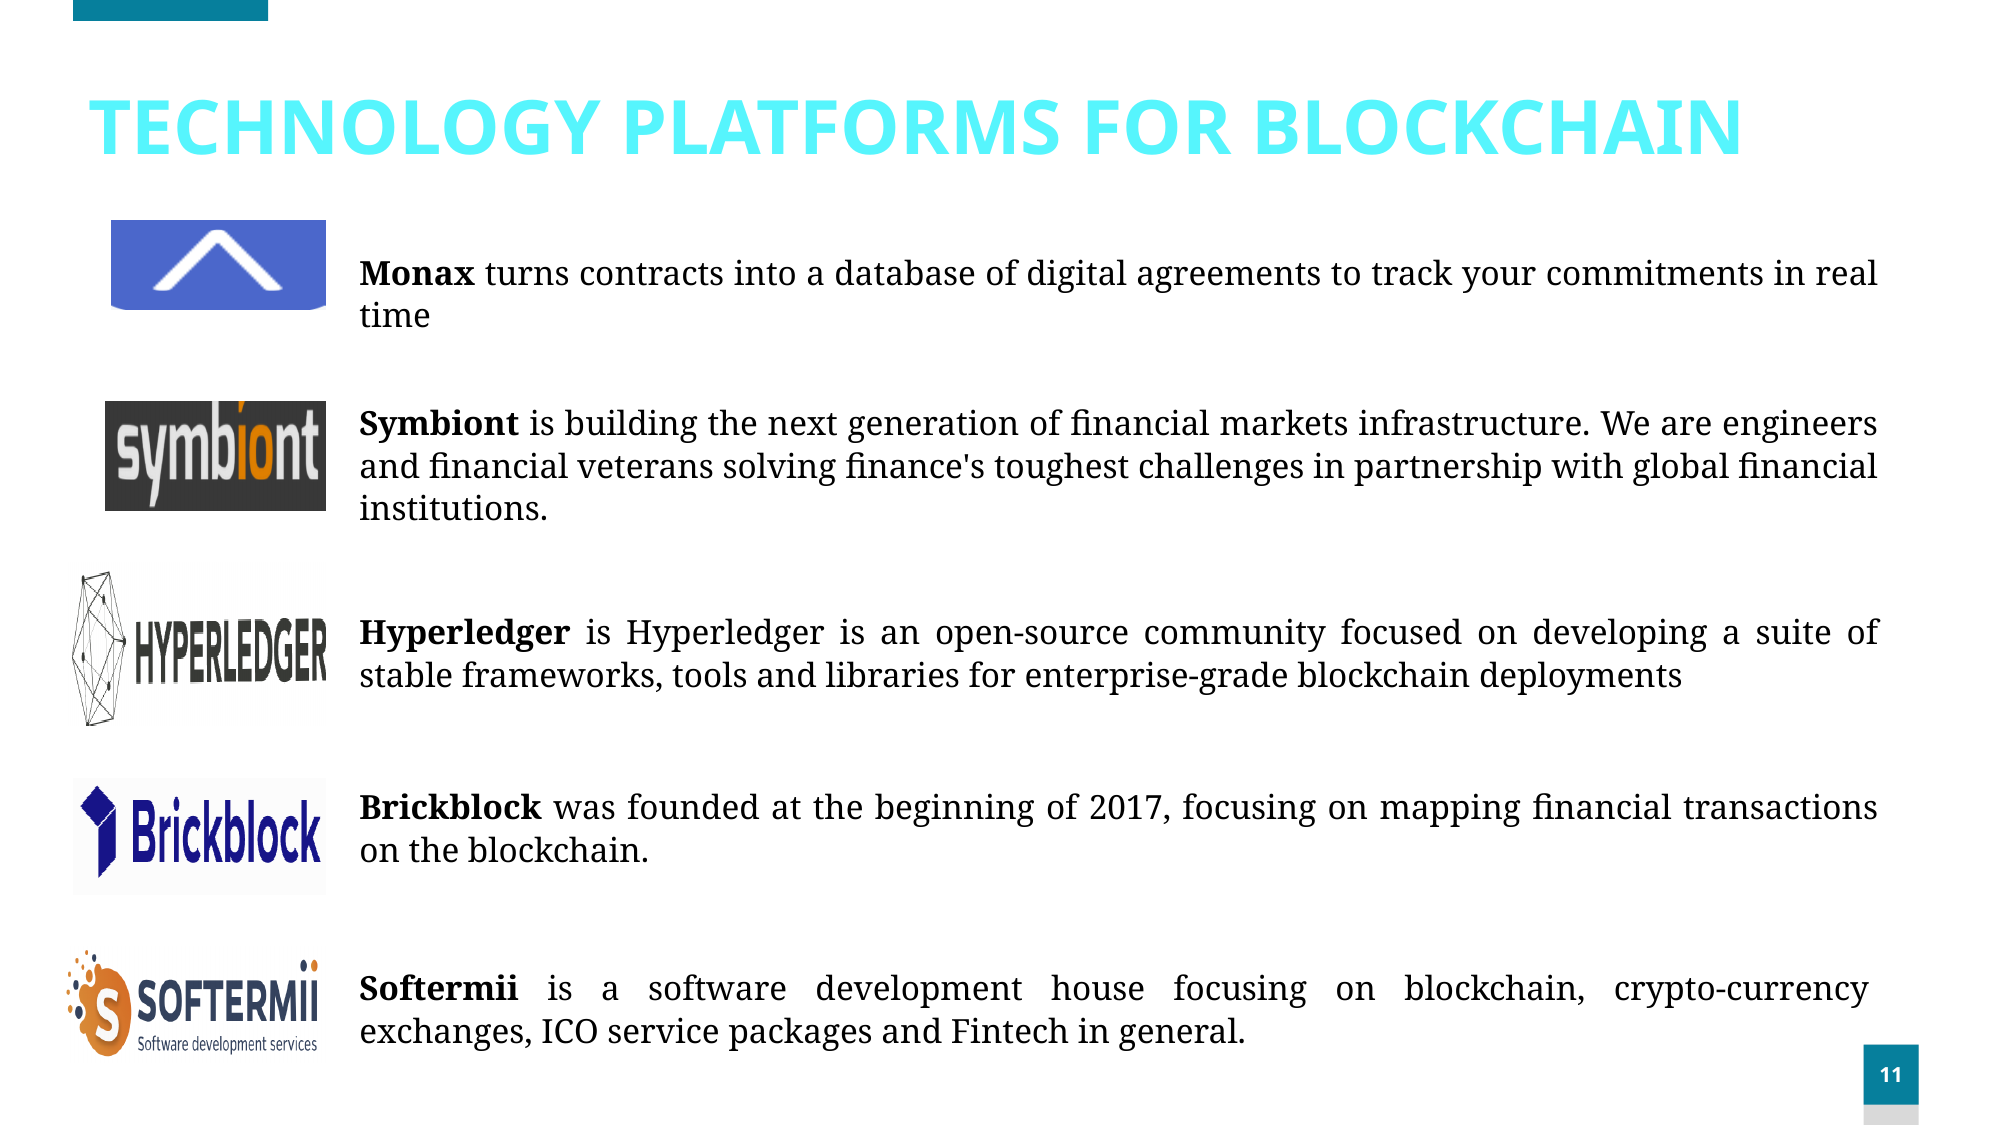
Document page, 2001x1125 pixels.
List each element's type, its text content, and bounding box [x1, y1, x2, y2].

picture [105, 401, 326, 511]
picture [111, 220, 326, 310]
text_box Symbiont is building the next generation of financial markets infrastructure. We are engineers and financial veterans solving finance's toughest challenges in partnership with global financial institutions. [344, 391, 1895, 535]
picture [73, 778, 326, 895]
text_box Softermii is a software development house focusing on blockchain, crypto-currency exchanges, ICO service packages and Fintech in general. [344, 957, 1886, 1058]
title TECHNOLOGY PLATFORMS FOR BLOCKCHAIN [73, 82, 1907, 179]
text_box Monax turns contracts into a database of digital agreements to track your commitments in real time [344, 241, 1895, 342]
picture [66, 562, 326, 726]
picture [66, 946, 326, 1063]
text_box Brickblock was founded at the beginning of 2017, focusing on mapping financial transactions on the blockchain. [344, 776, 1895, 877]
text_box Hyperledger is Hyperledger is an open-source community focused on developing a suite of stable frameworks, tools and libraries for enterprise-grade blockchain deployments [344, 601, 1895, 702]
